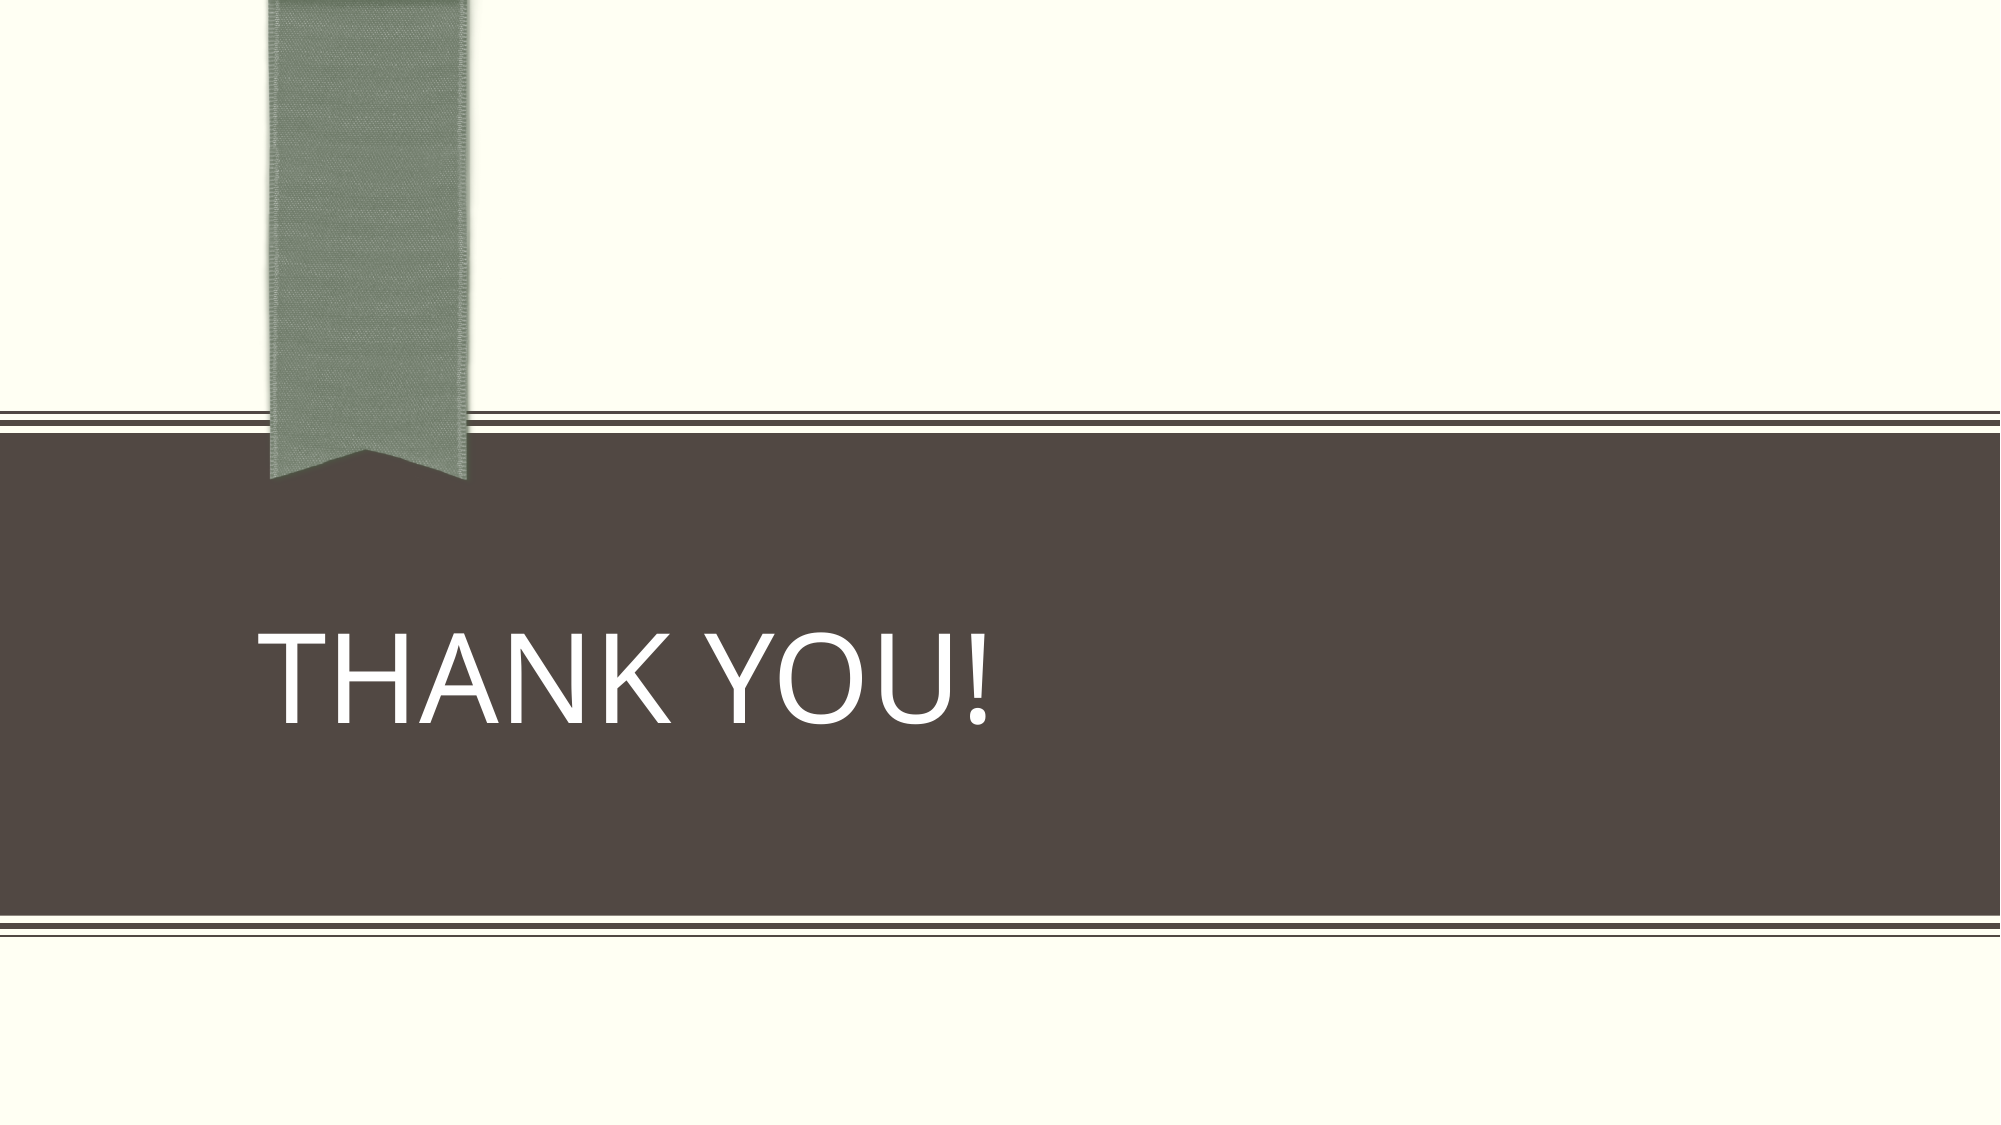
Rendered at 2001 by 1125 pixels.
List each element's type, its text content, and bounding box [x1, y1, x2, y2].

title Thank you! [257, 544, 1910, 821]
